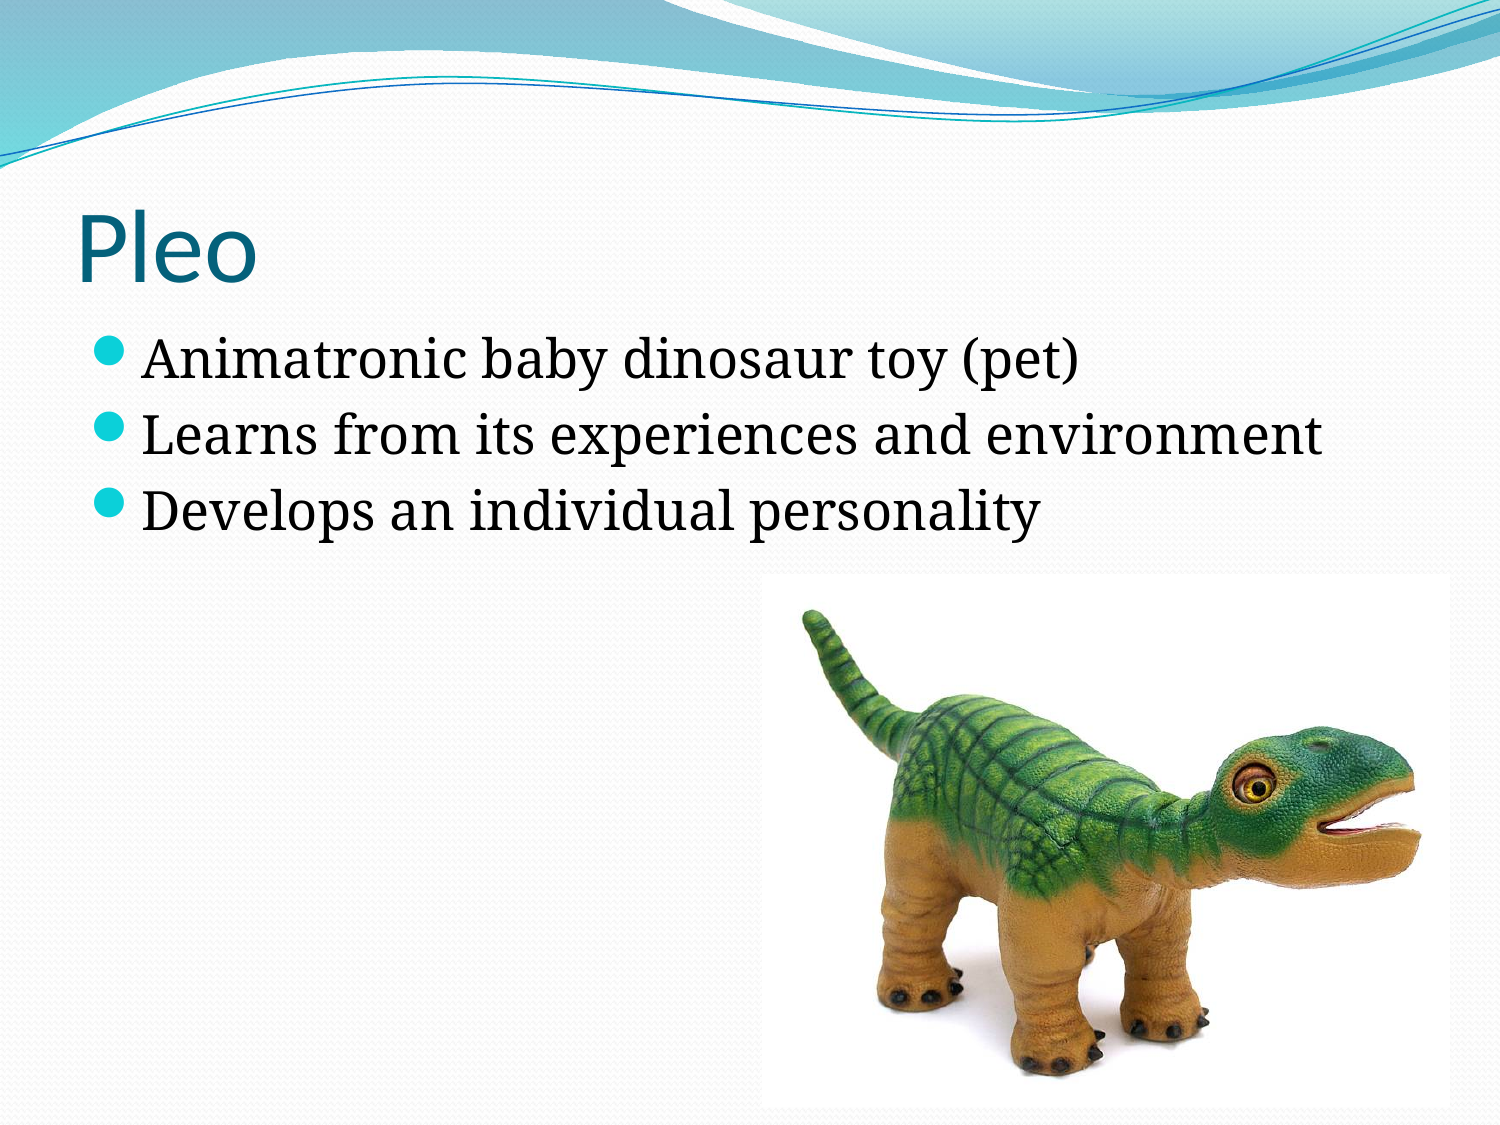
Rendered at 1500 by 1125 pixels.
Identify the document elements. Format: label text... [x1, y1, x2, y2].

picture [762, 574, 1451, 1108]
list Animatronic baby dinosaur toy (pet) Learns from its experiences and environment Develops an individual personality [75, 317, 1425, 1038]
title Pleo [75, 115, 1425, 303]
